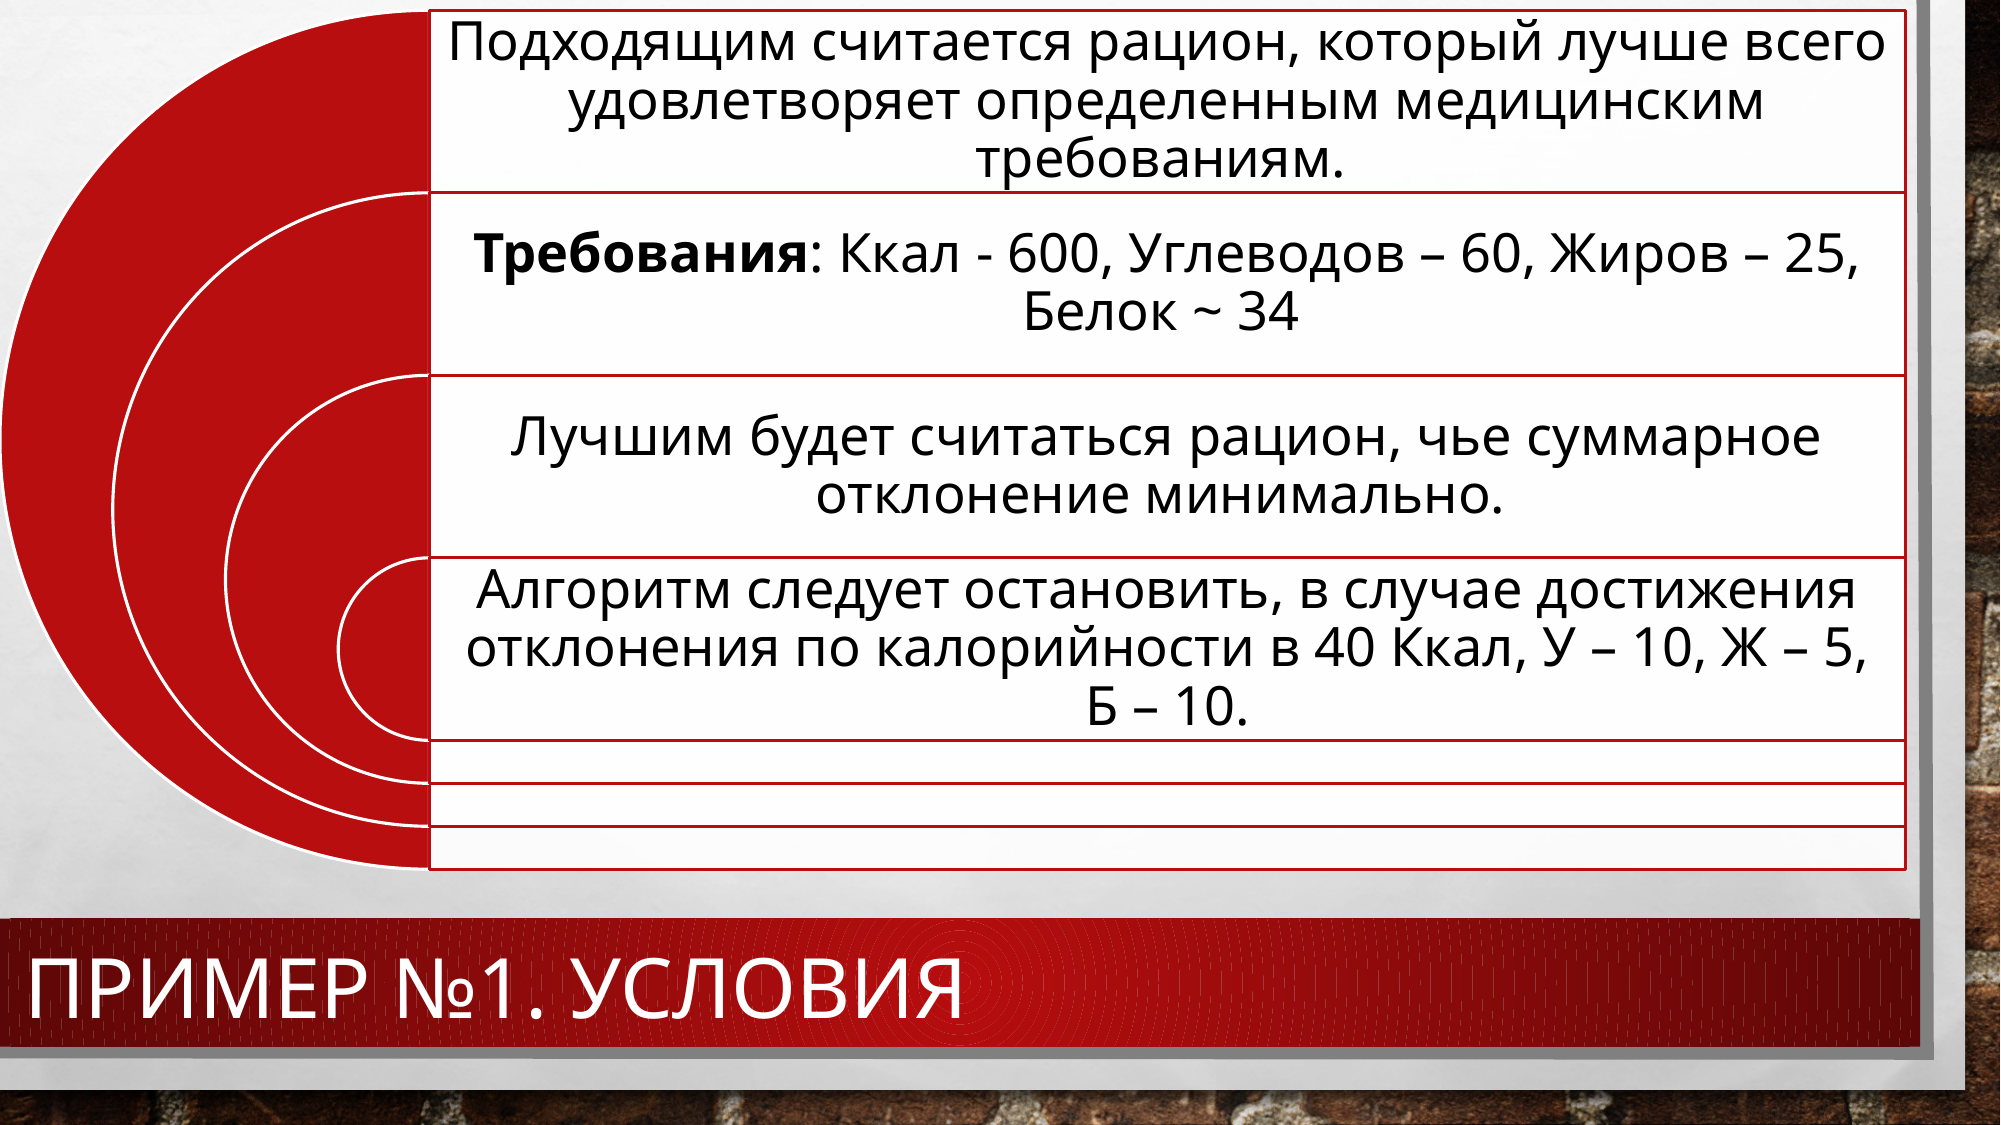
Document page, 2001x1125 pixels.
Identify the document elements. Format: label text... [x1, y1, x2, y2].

title Пример №1. Условия [9, 918, 1793, 1065]
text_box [0, 10, 1907, 870]
picture [0, 0, 2000, 1125]
